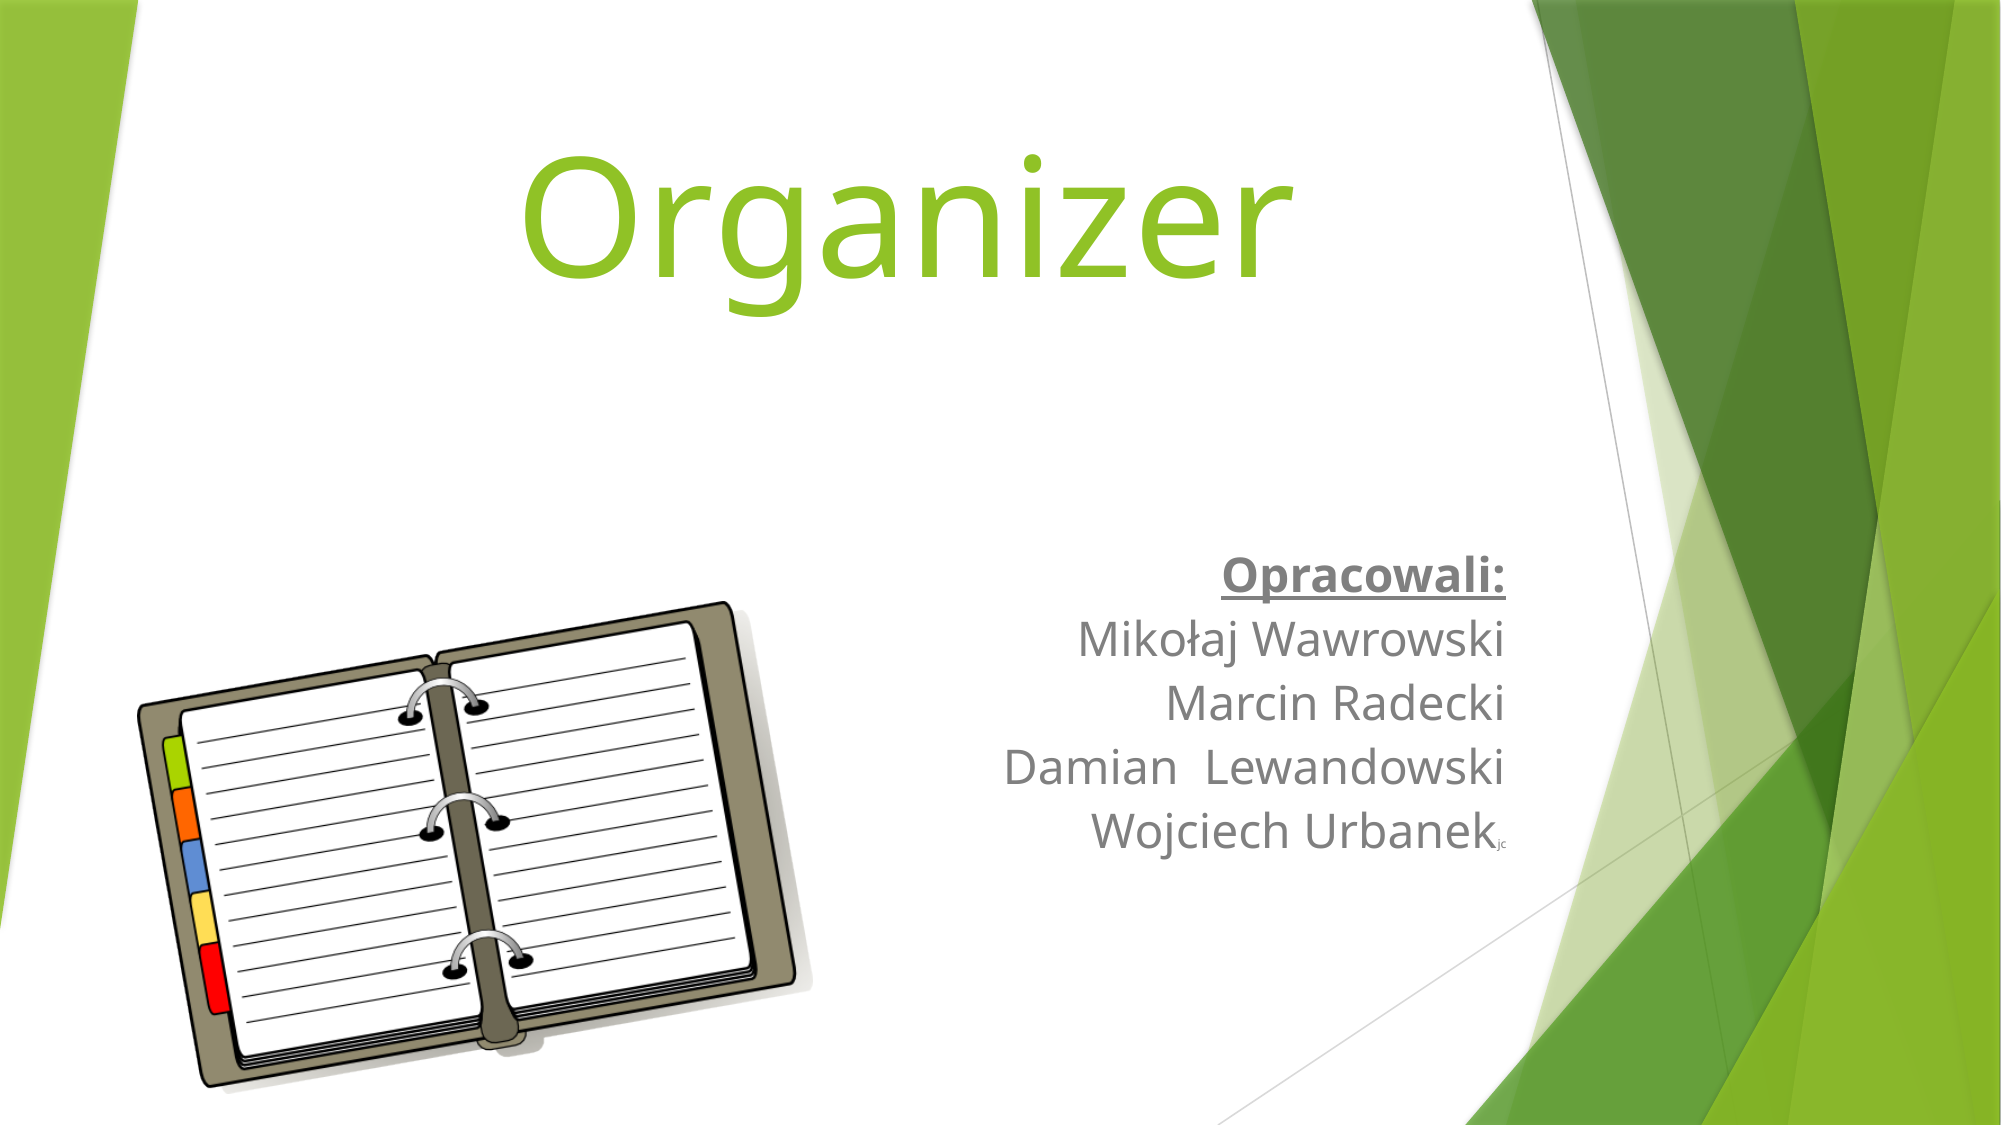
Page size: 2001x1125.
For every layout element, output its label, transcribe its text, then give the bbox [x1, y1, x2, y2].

subtitle Opracowali: Mikołaj Wawrowski Marcin Radecki Damian Lewandowski Wojciech Urbanekjc [963, 536, 1522, 874]
title Organizer [247, 123, 1522, 319]
picture [136, 600, 814, 1095]
